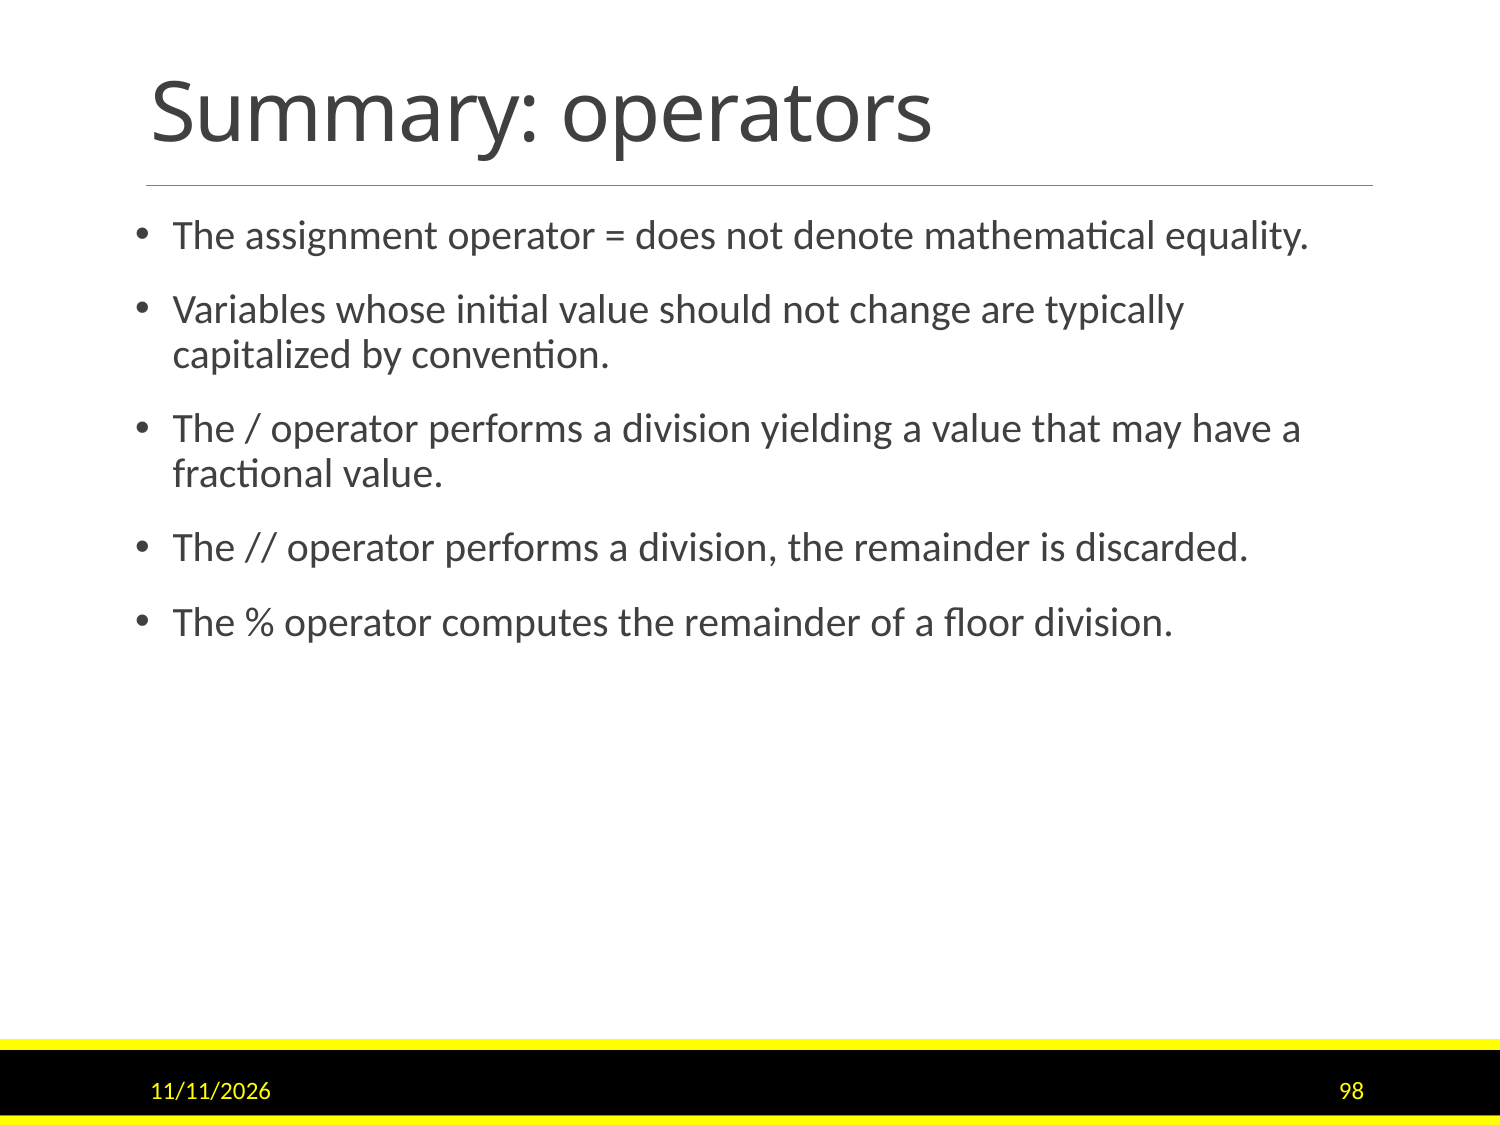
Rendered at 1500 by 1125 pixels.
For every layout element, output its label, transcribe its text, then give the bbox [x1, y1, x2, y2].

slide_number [135, 1059, 440, 1120]
title Summary: operators [135, 47, 1373, 167]
slide_number 98 [1218, 1059, 1380, 1120]
list The assignment operator = does not denote mathematical equality. Variables whose initial value should not change are typically capitalized by convention. The / operator performs a division yielding a value that may have a fractional value. The // operator performs a division, the remainder is discarded. The % operator computes the remainder of a floor division. [135, 205, 1373, 963]
